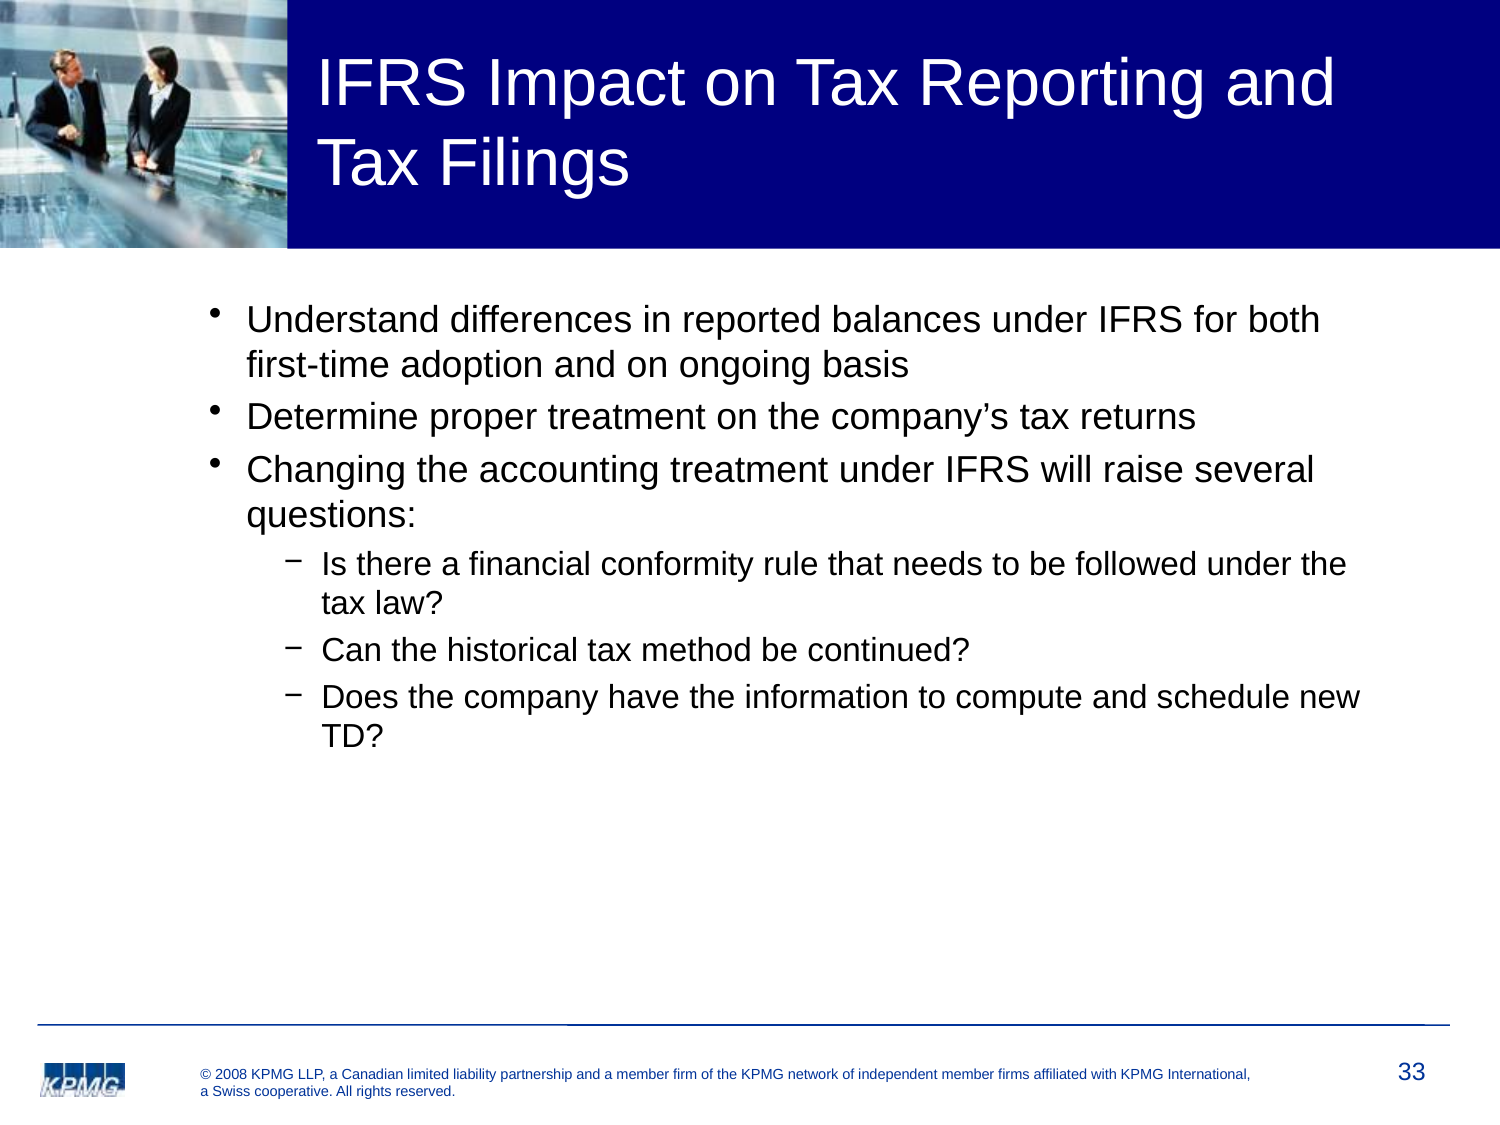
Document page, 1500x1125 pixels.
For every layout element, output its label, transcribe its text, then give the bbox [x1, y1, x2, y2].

picture [40, 1063, 125, 1097]
picture [0, 0, 287, 248]
title IFRS Impact on Tax Reporting and Tax Filings [301, 25, 1450, 213]
list Understand differences in reported balances under IFRS for both first-time adoption and on ongoing basis Determine proper treatment on the company’s tax returns Changing the accounting treatment under IFRS will raise several questions: Is there a financial conformity rule that needs to be followed under the tax law? Can the historical tax method be continued? Does the company have the information to compute and schedule new TD? [137, 287, 1388, 963]
